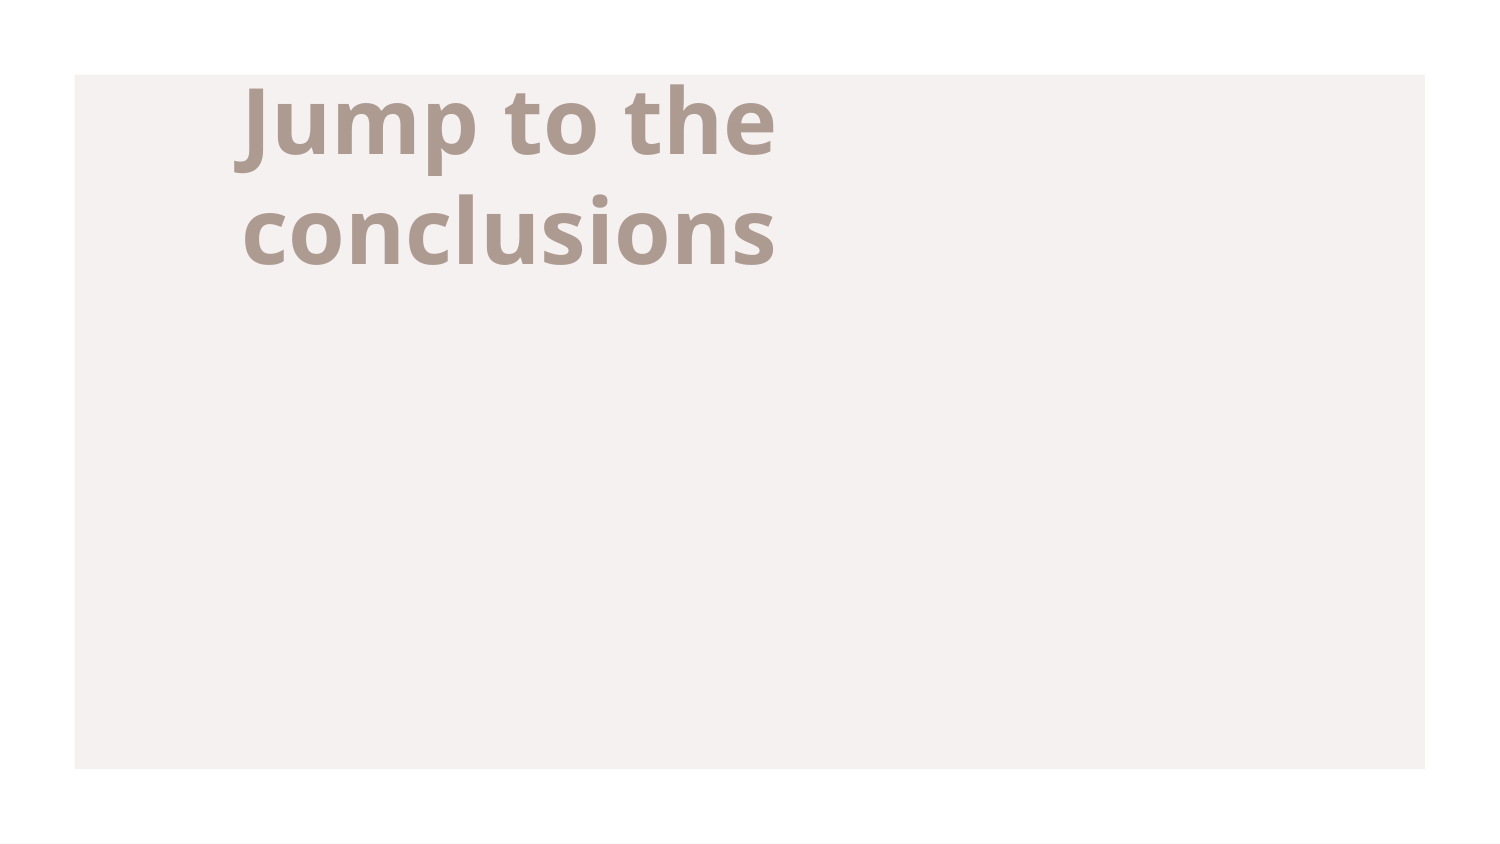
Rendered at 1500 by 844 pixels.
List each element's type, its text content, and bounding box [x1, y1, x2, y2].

text_box Jump to the conclusions [226, 55, 1274, 291]
